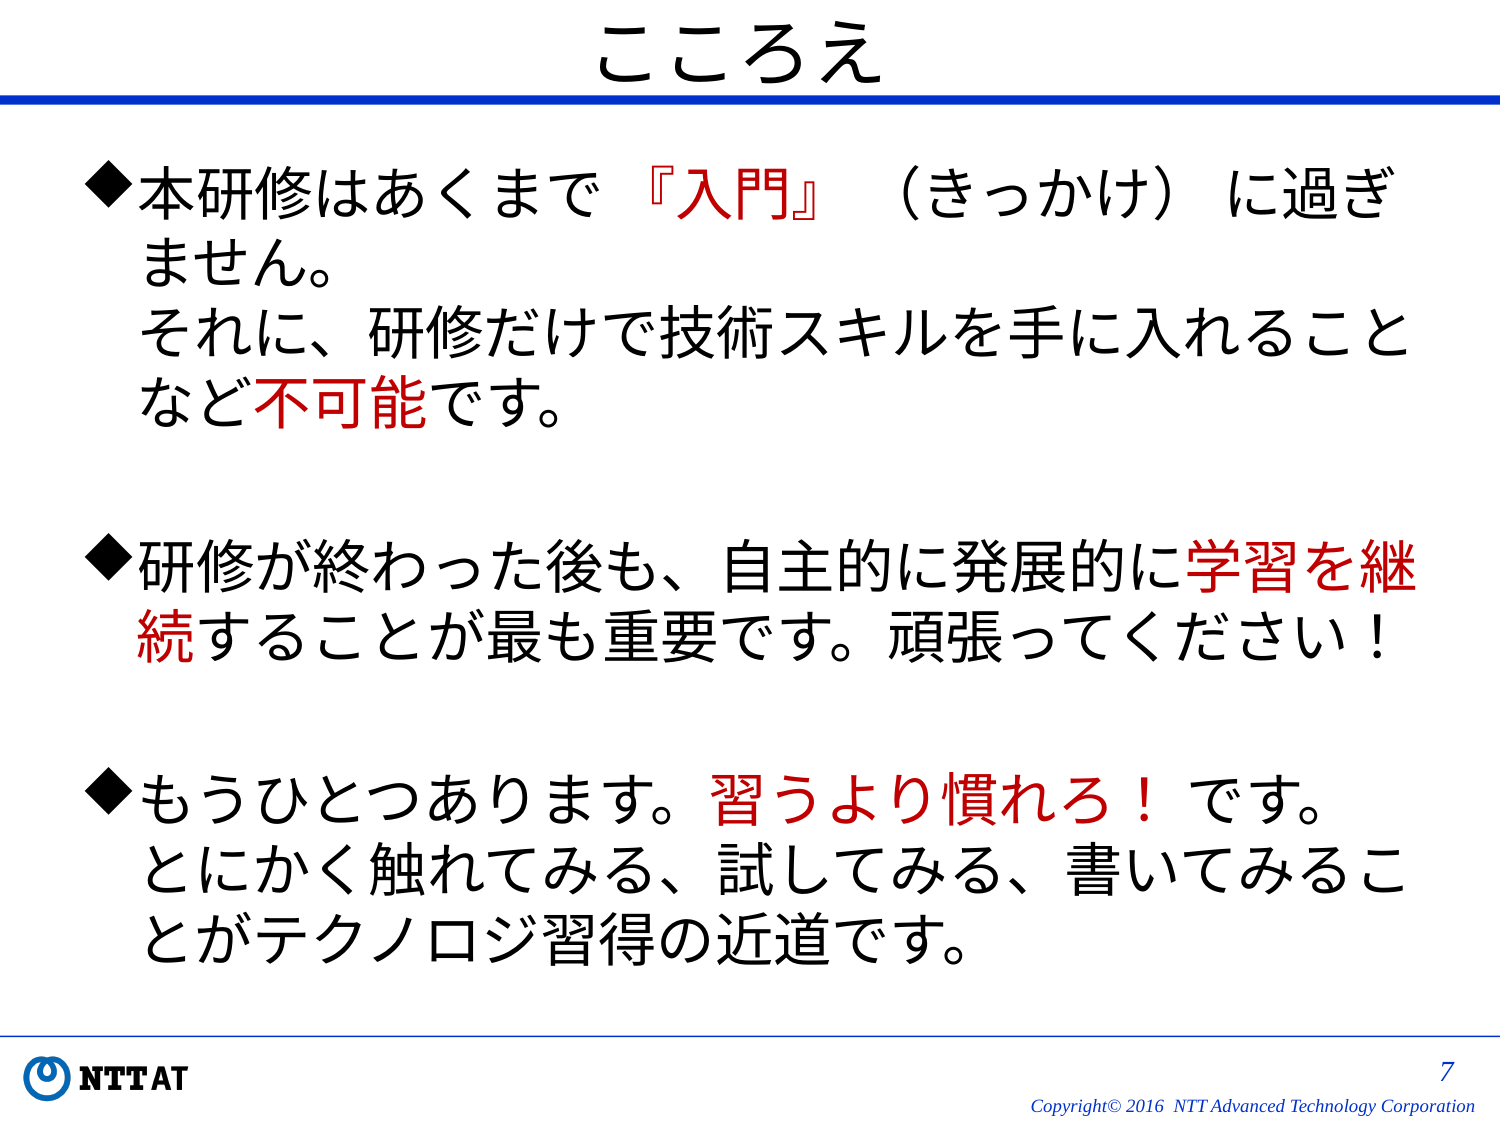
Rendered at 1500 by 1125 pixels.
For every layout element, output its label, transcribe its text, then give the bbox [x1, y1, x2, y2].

title こころえ [112, 0, 1363, 100]
list 本研修はあくまで 『入門』 （きっかけ） に過ぎません。 それに、研修だけで技術スキルを手に入れることなど不可能です。 研修が終わった後も、自主的に発展的に学習を継続することが最も重要です。頑張ってください！ もうひとつあります。習うより慣れろ！ です。 とにかく触れてみる、試してみる、書いてみることがテクノロジ習得の近道です。 [64, 149, 1436, 1012]
picture [0, 1038, 213, 1125]
slide_number 6 [1391, 1056, 1455, 1083]
